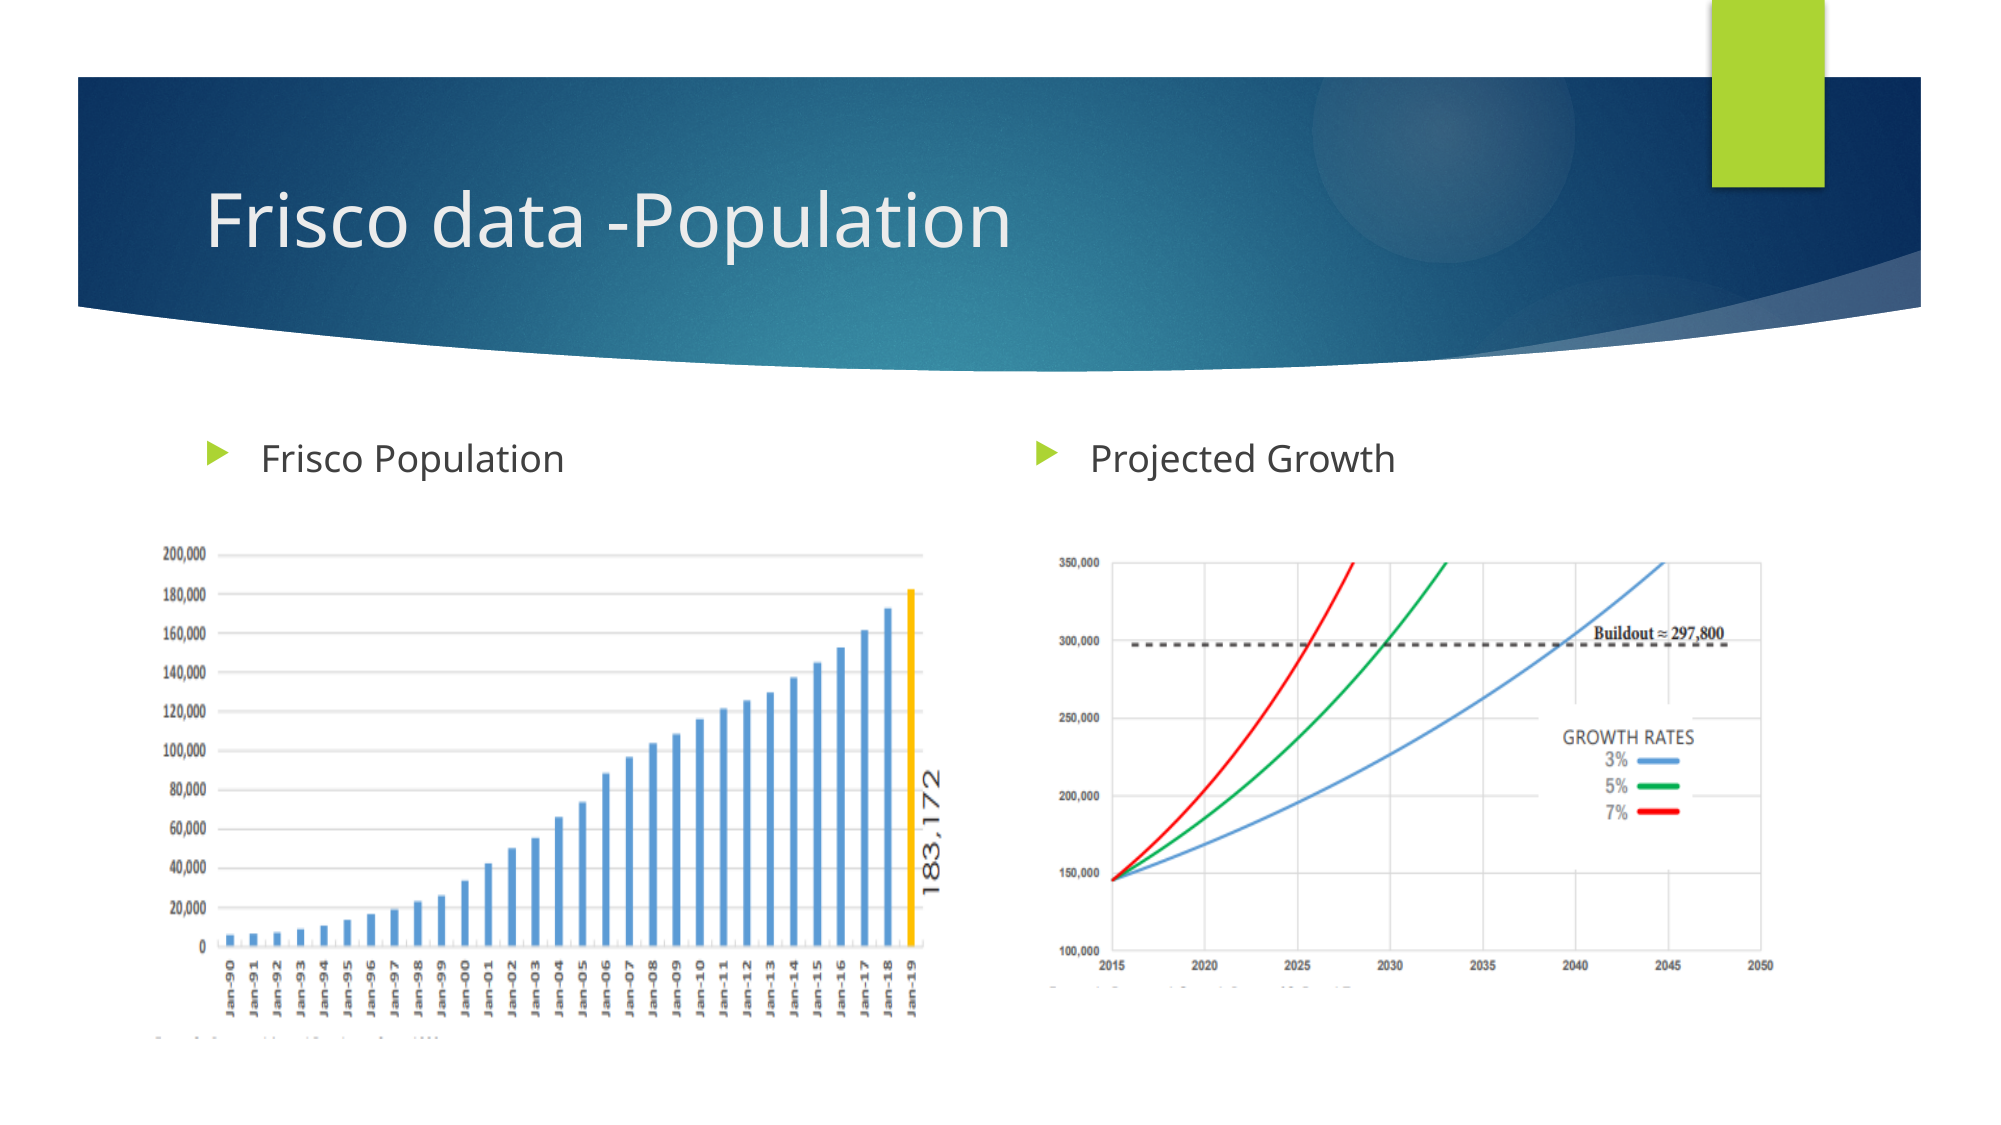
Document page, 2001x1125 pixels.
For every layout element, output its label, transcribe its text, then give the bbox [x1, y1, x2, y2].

picture [1042, 539, 1811, 988]
title Frisco data -Population [189, 159, 1627, 276]
picture [141, 506, 963, 1040]
list Projected Growth [1018, 427, 1810, 988]
list Frisco Population [189, 427, 981, 988]
